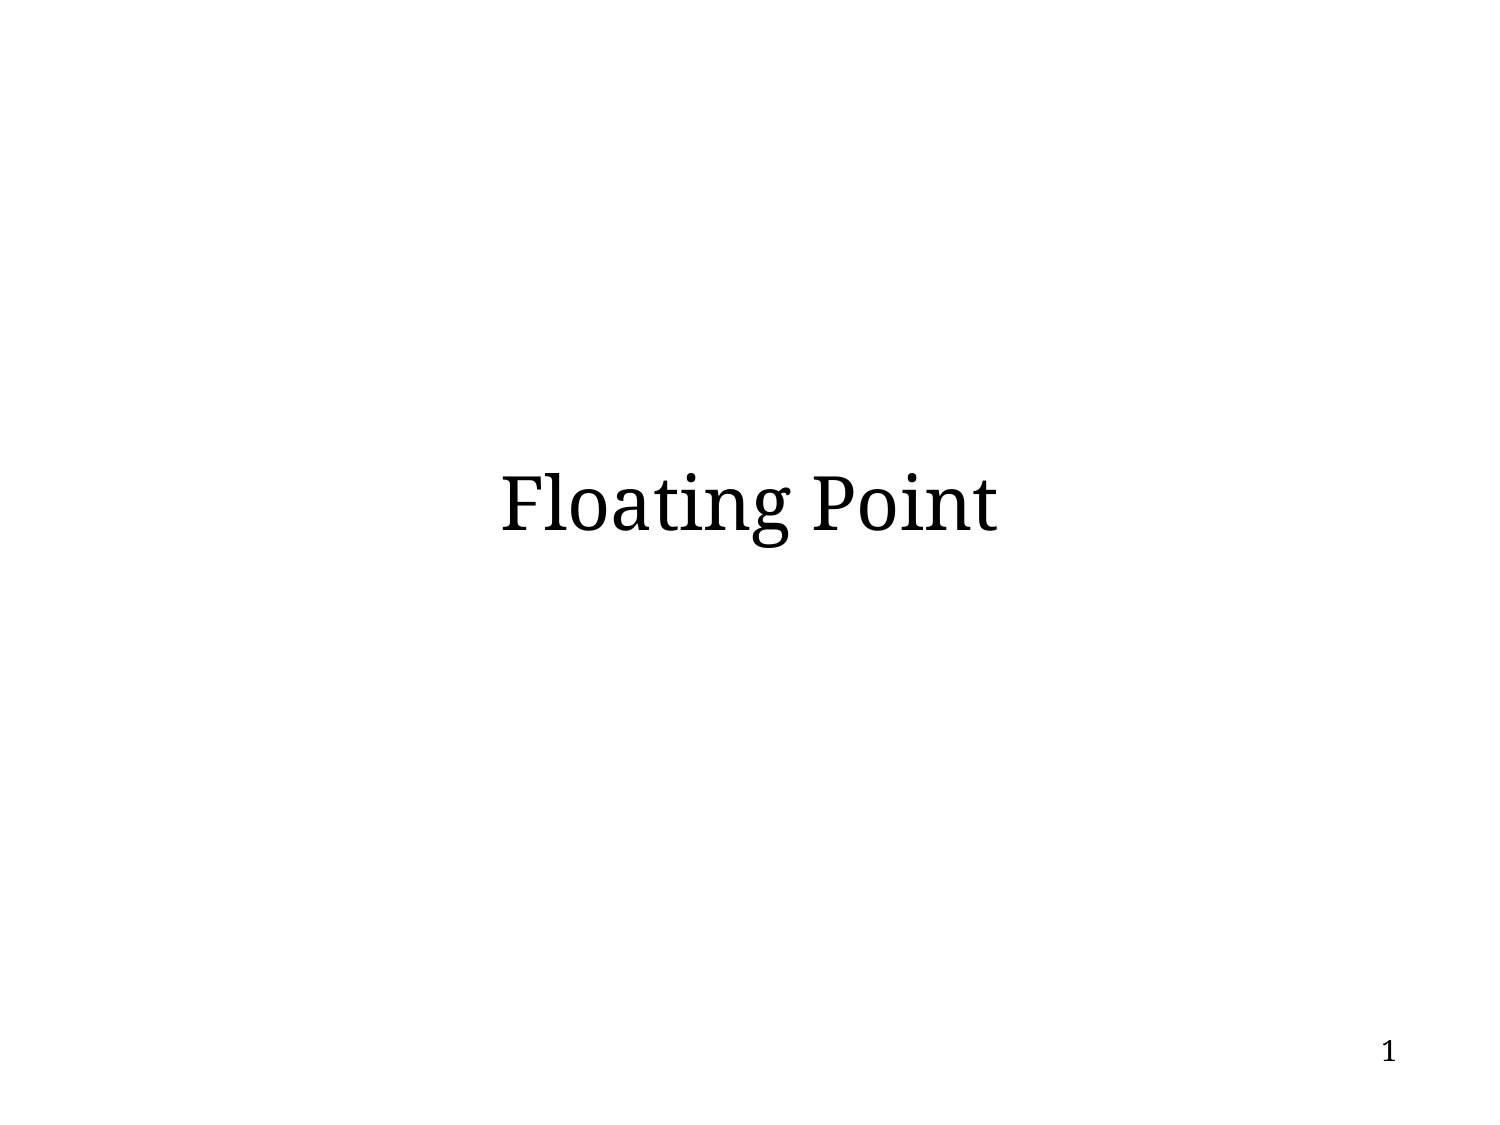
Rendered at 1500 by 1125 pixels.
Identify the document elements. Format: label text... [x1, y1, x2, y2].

slide_number 1 [1099, 1024, 1413, 1101]
title Floating Point [112, 350, 1388, 650]
